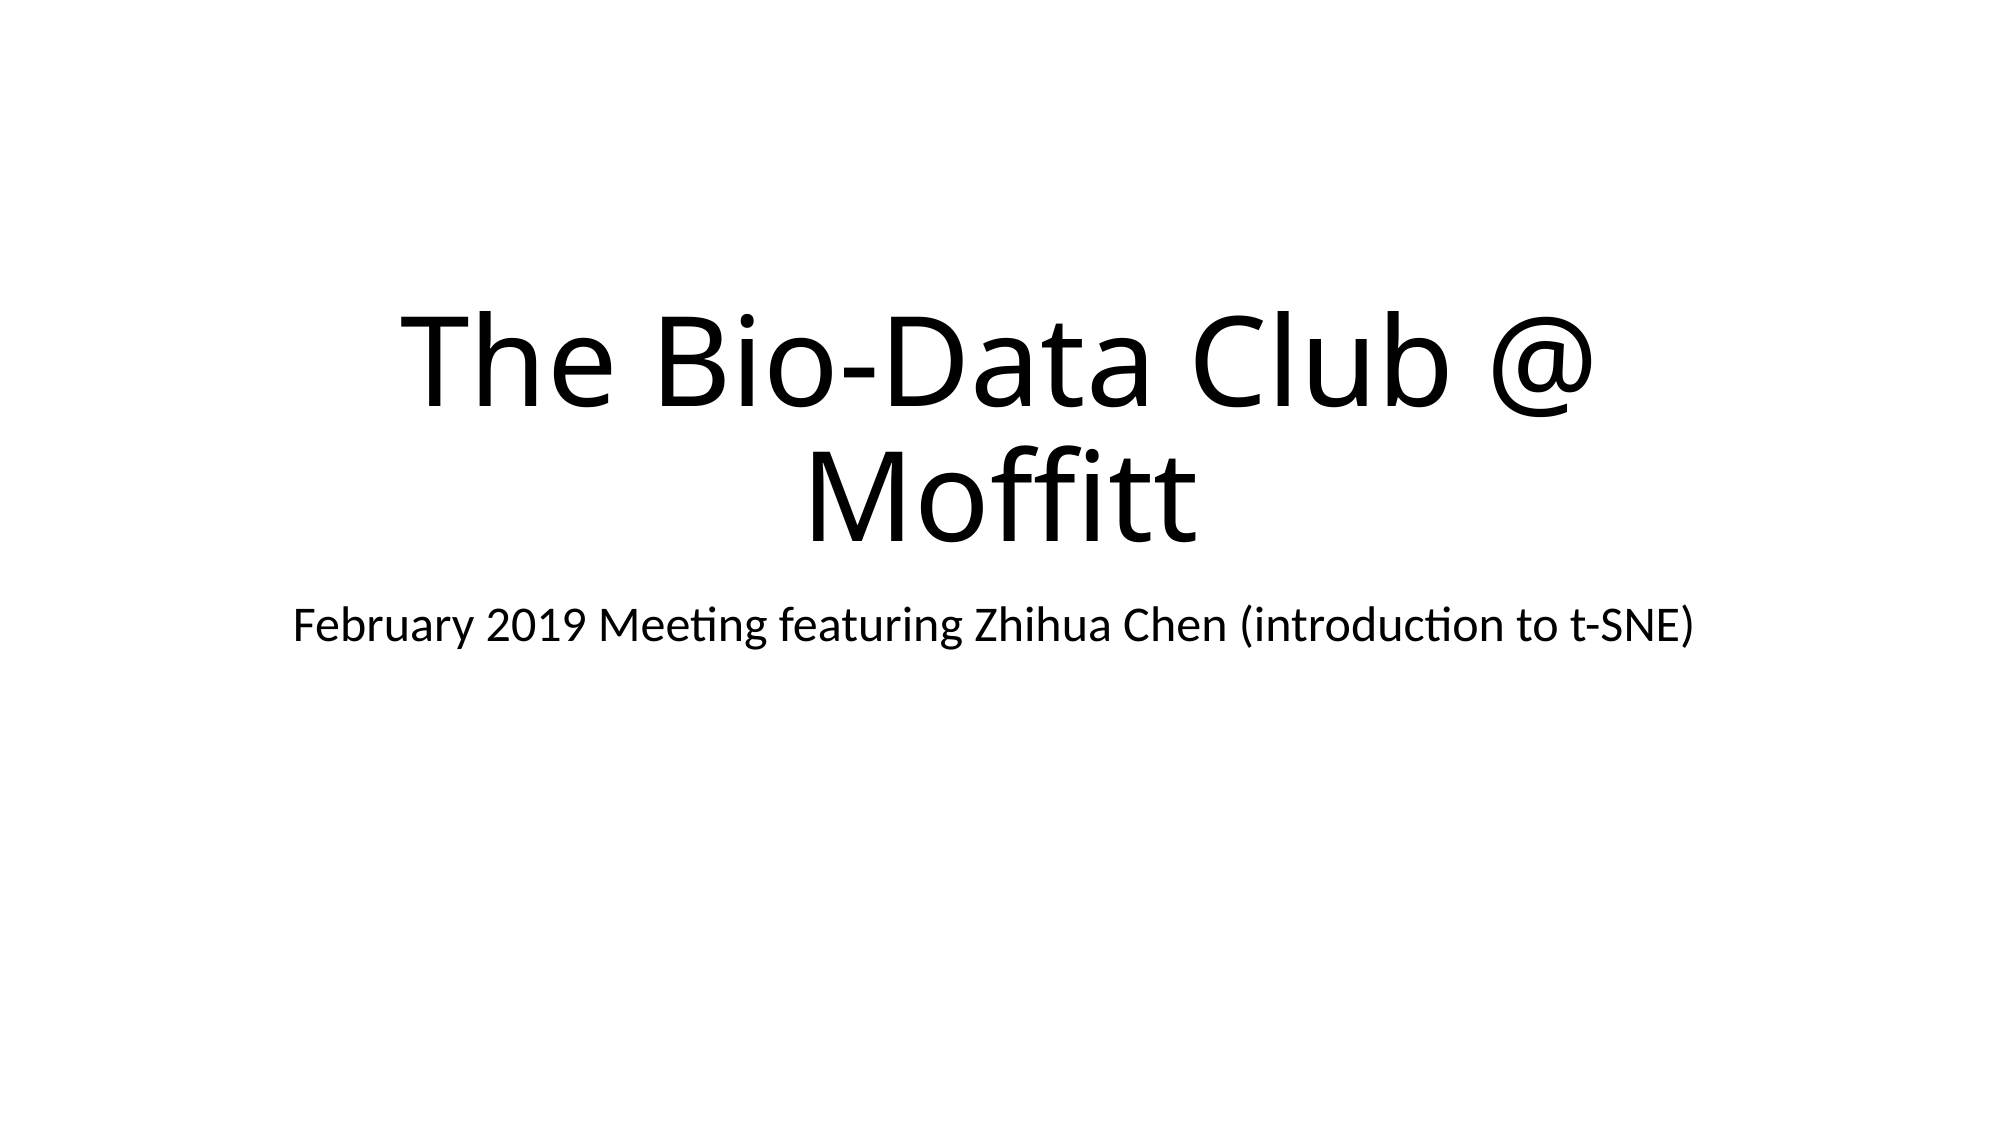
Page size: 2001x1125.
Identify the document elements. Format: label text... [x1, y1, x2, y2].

subtitle February 2019 Meeting featuring Zhihua Chen (introduction to t-SNE) [249, 590, 1750, 863]
title The Bio-Data Club @ Moffitt [249, 184, 1750, 576]
